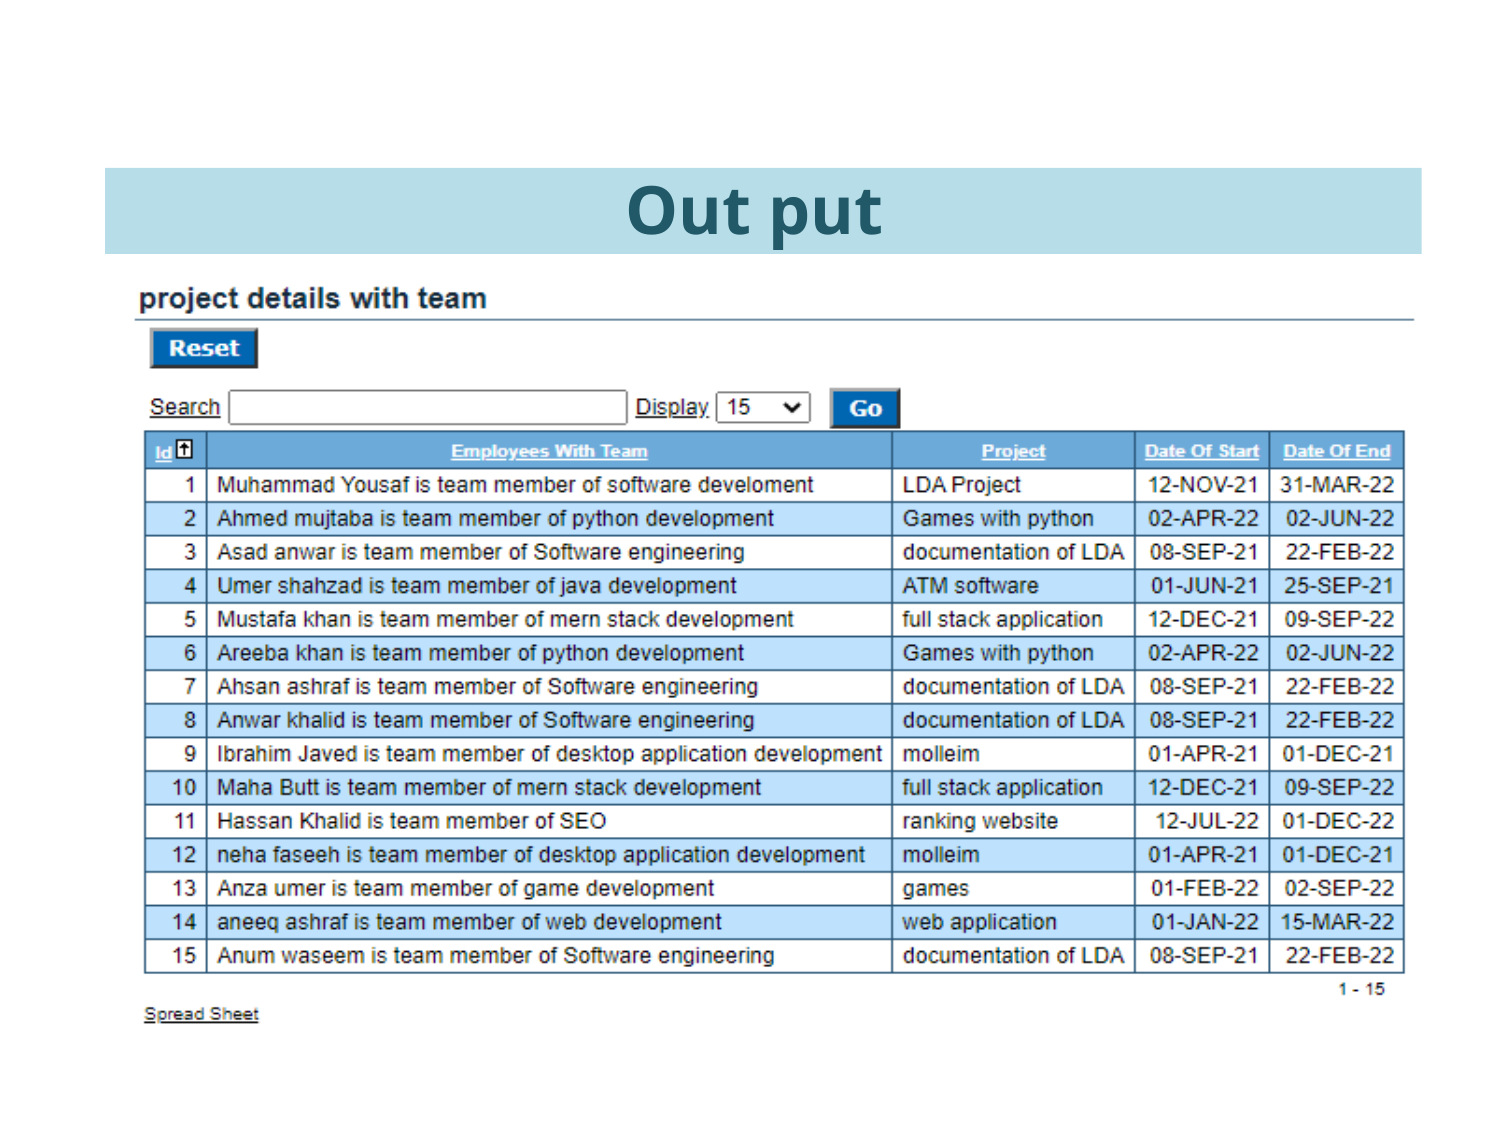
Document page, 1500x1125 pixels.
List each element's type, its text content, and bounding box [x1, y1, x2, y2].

picture [123, 275, 1422, 1060]
title Out put [104, 167, 1423, 255]
